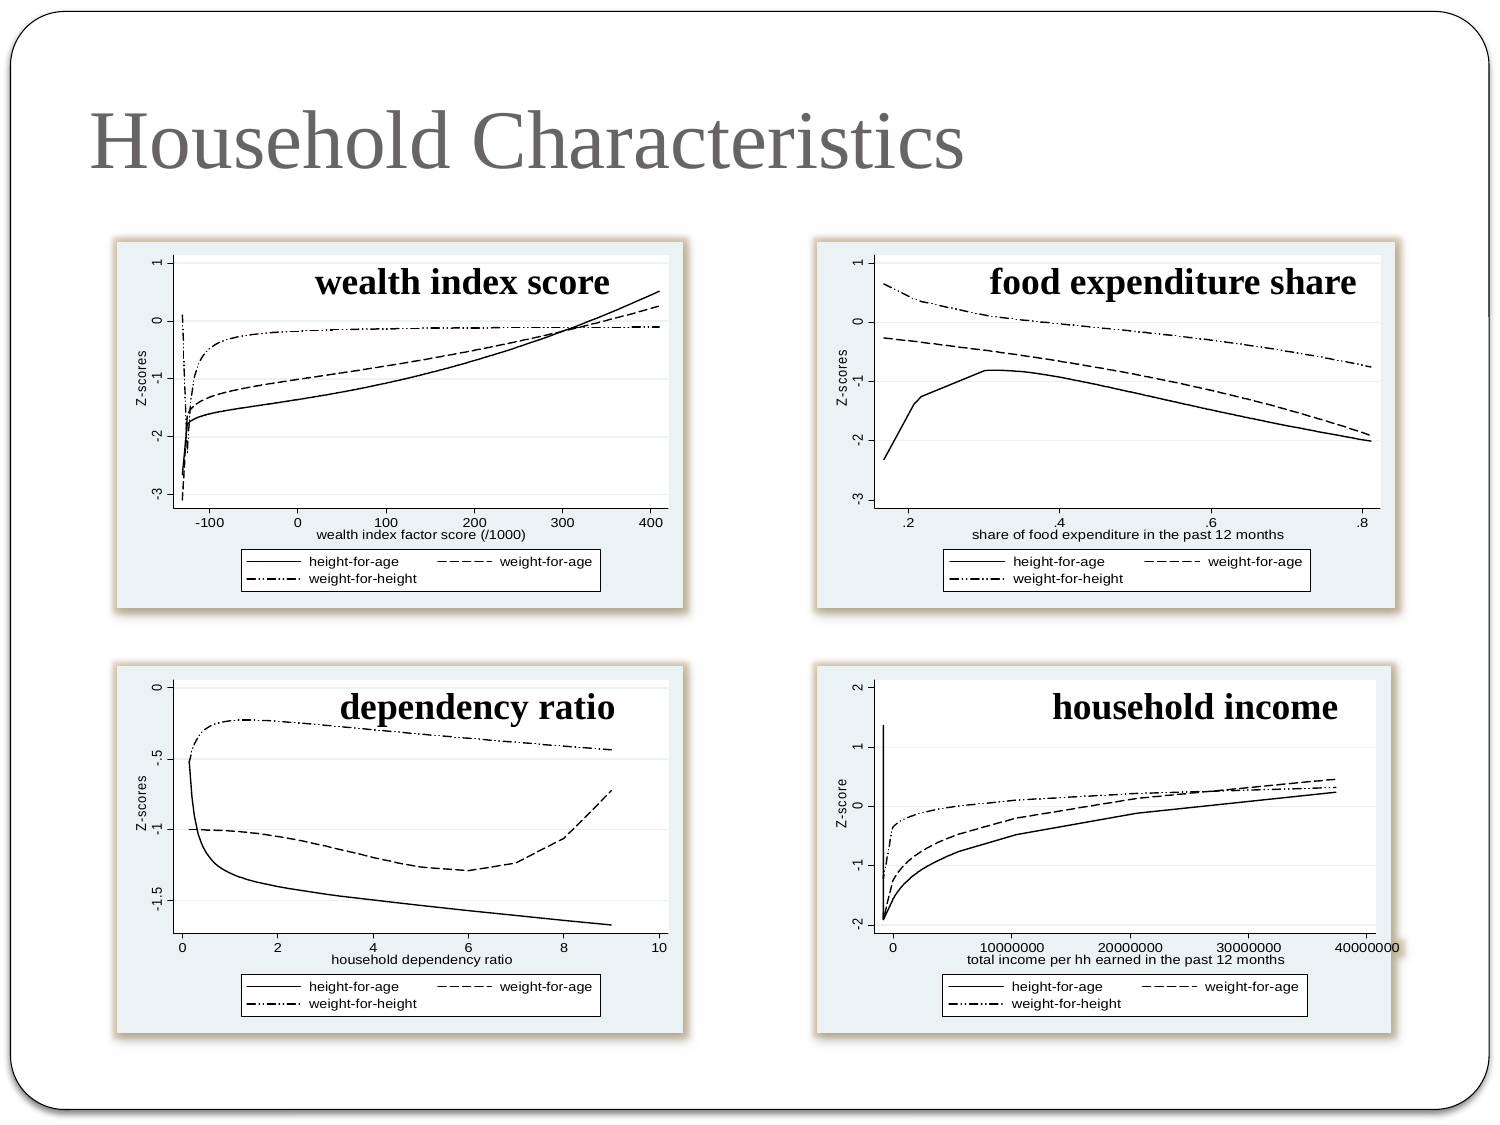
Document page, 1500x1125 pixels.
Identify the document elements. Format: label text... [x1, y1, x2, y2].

picture [112, 237, 688, 613]
title Household Characteristics [75, 45, 1425, 200]
picture [812, 662, 1401, 1038]
picture [112, 662, 688, 1038]
picture [812, 237, 1401, 613]
